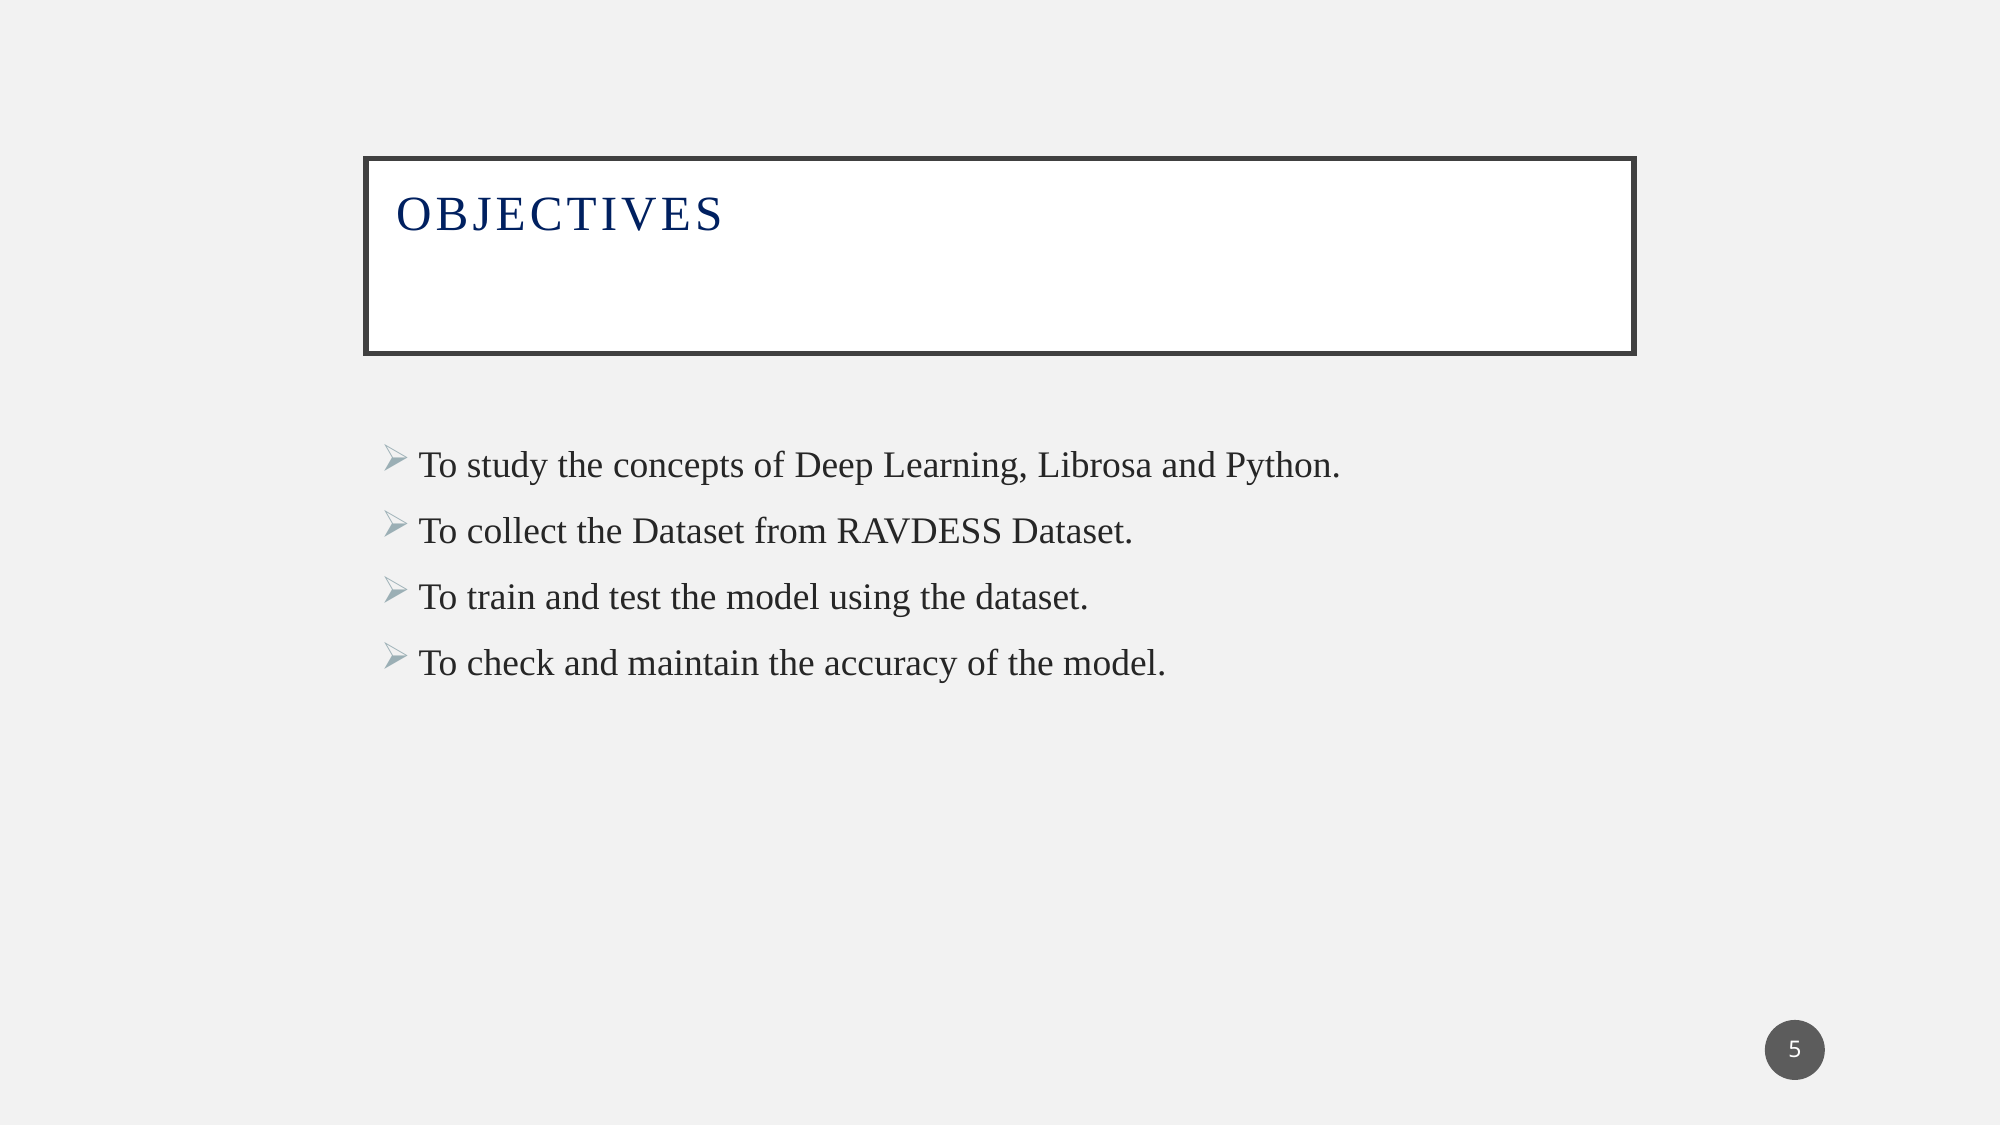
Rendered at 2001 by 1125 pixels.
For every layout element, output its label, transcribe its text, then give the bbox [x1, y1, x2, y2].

slide_number 5 [1764, 1019, 1825, 1080]
title Objectives [363, 156, 1637, 356]
list To study the concepts of Deep Learning, Librosa and Python. To collect the Dataset from RAVDESS Dataset. To train and test the model using the dataset. To check and maintain the accuracy of the model. [366, 432, 1634, 942]
